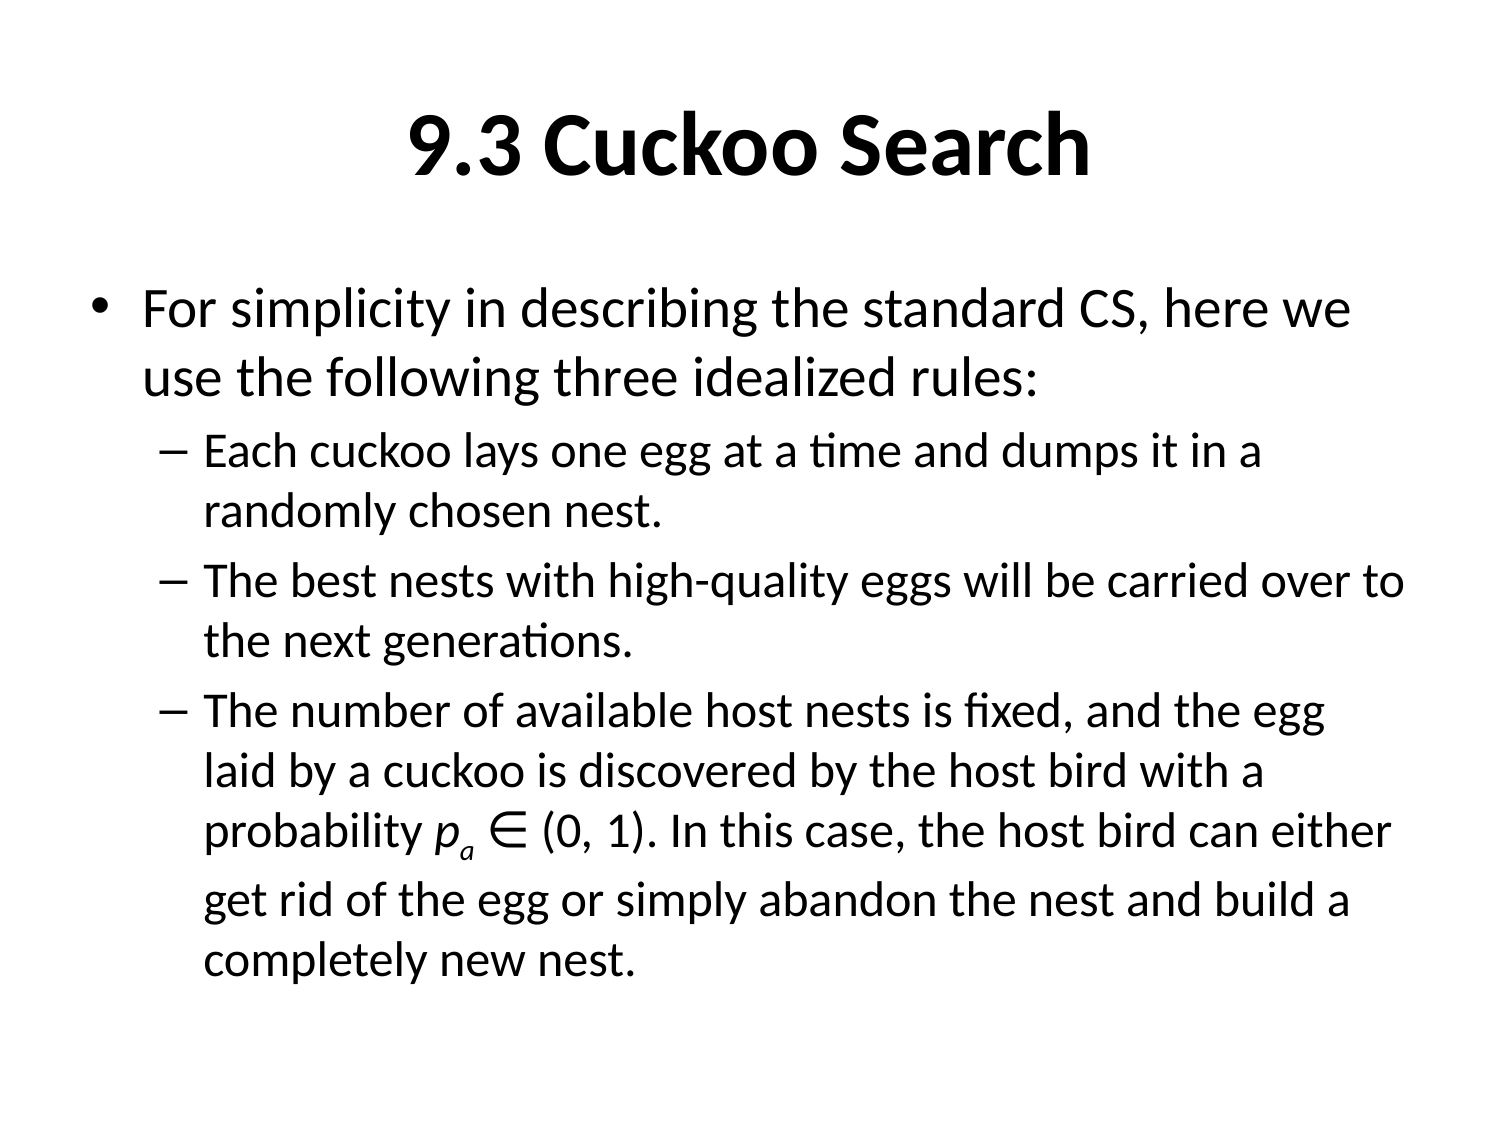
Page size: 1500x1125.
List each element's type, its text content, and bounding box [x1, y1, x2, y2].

title 9.3 Cuckoo Search [75, 45, 1425, 233]
list For simplicity in describing the standard CS, here we use the following three idealized rules: Each cuckoo lays one egg at a time and dumps it in a randomly chosen nest. The best nests with high-quality eggs will be carried over to the next generations. The number of available host nests is fixed, and the egg laid by a cuckoo is discovered by the host bird with a probability pa ∈ (0, 1). In this case, the host bird can either get rid of the egg or simply abandon the nest and build a completely new nest. [75, 262, 1425, 1005]
